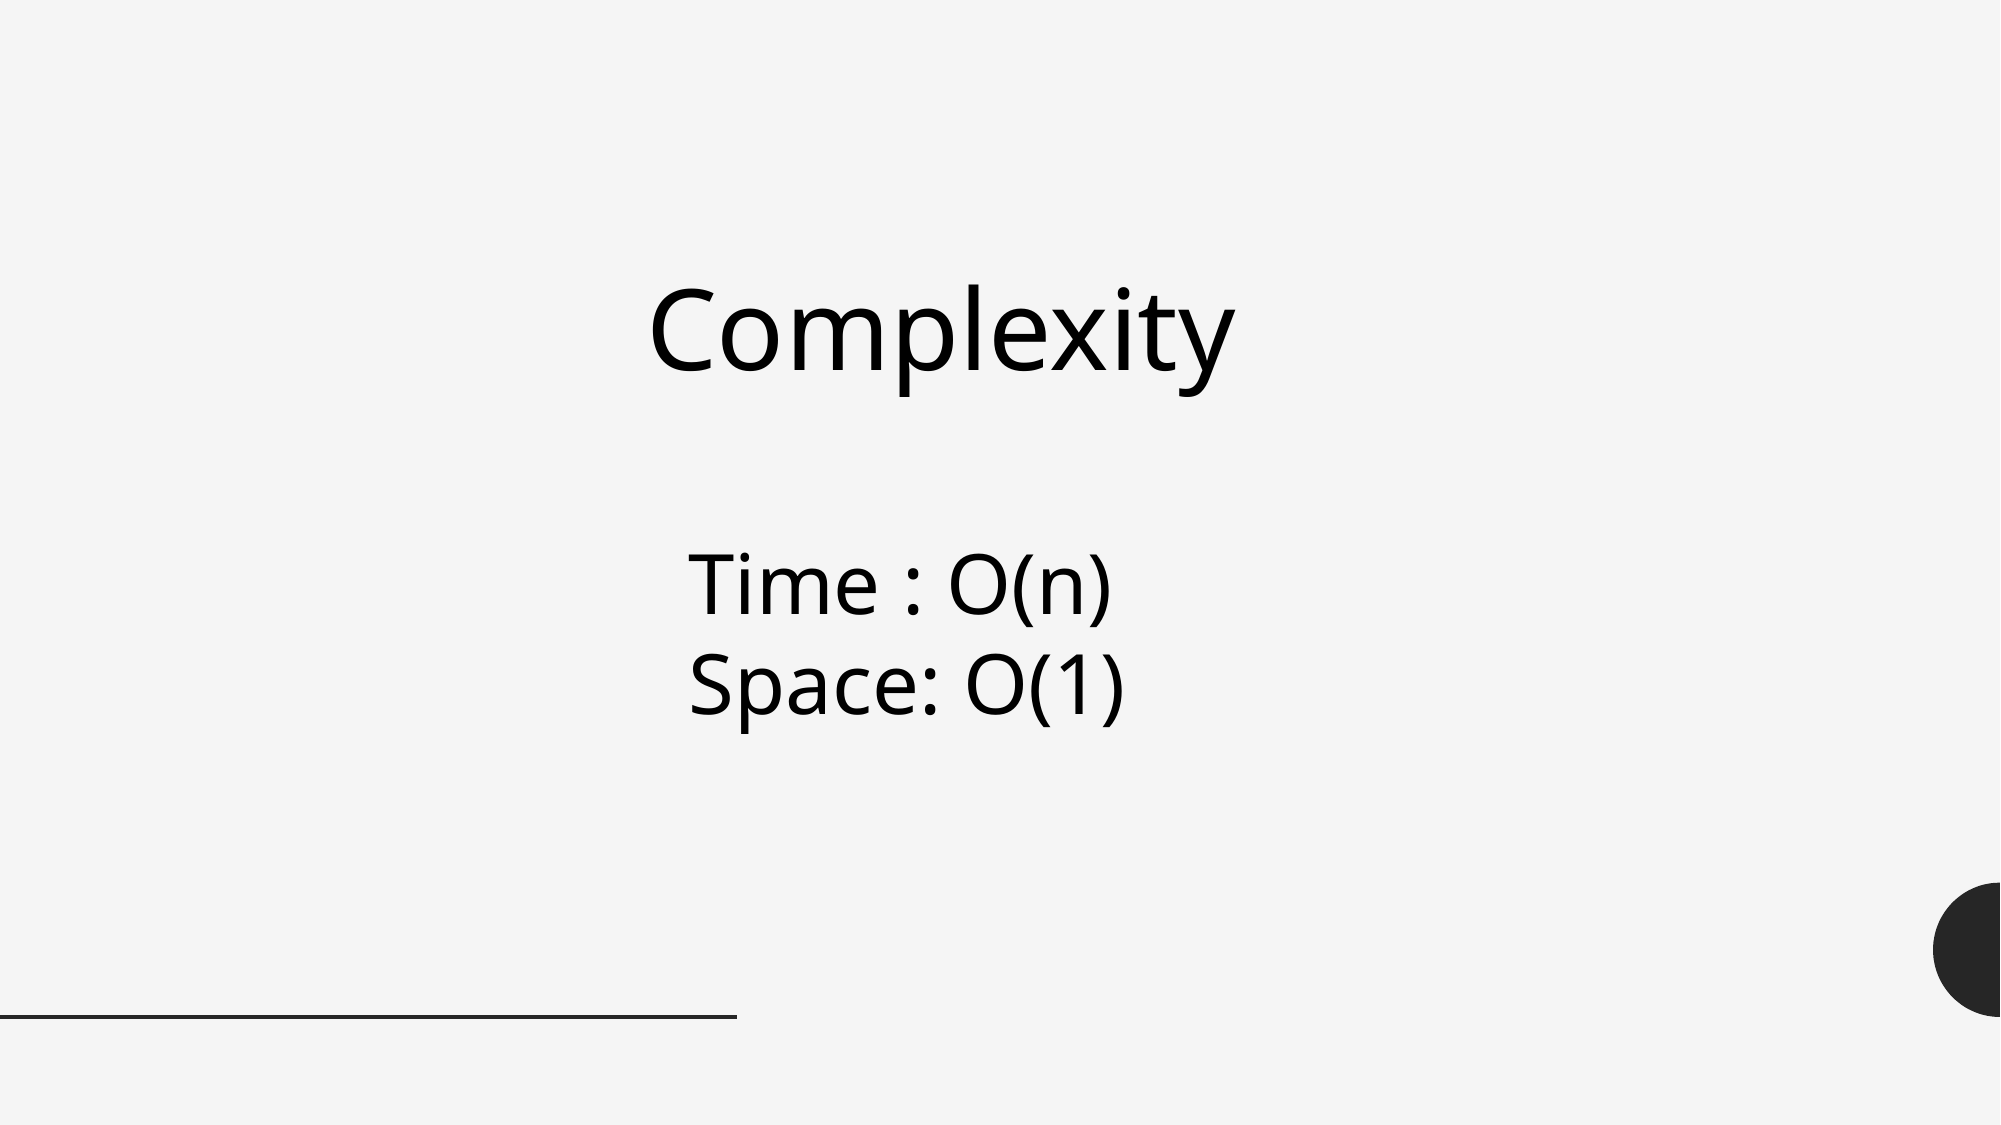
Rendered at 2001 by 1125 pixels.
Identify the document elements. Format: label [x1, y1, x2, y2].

text_box [673, 523, 1317, 739]
text_box [631, 250, 1753, 401]
